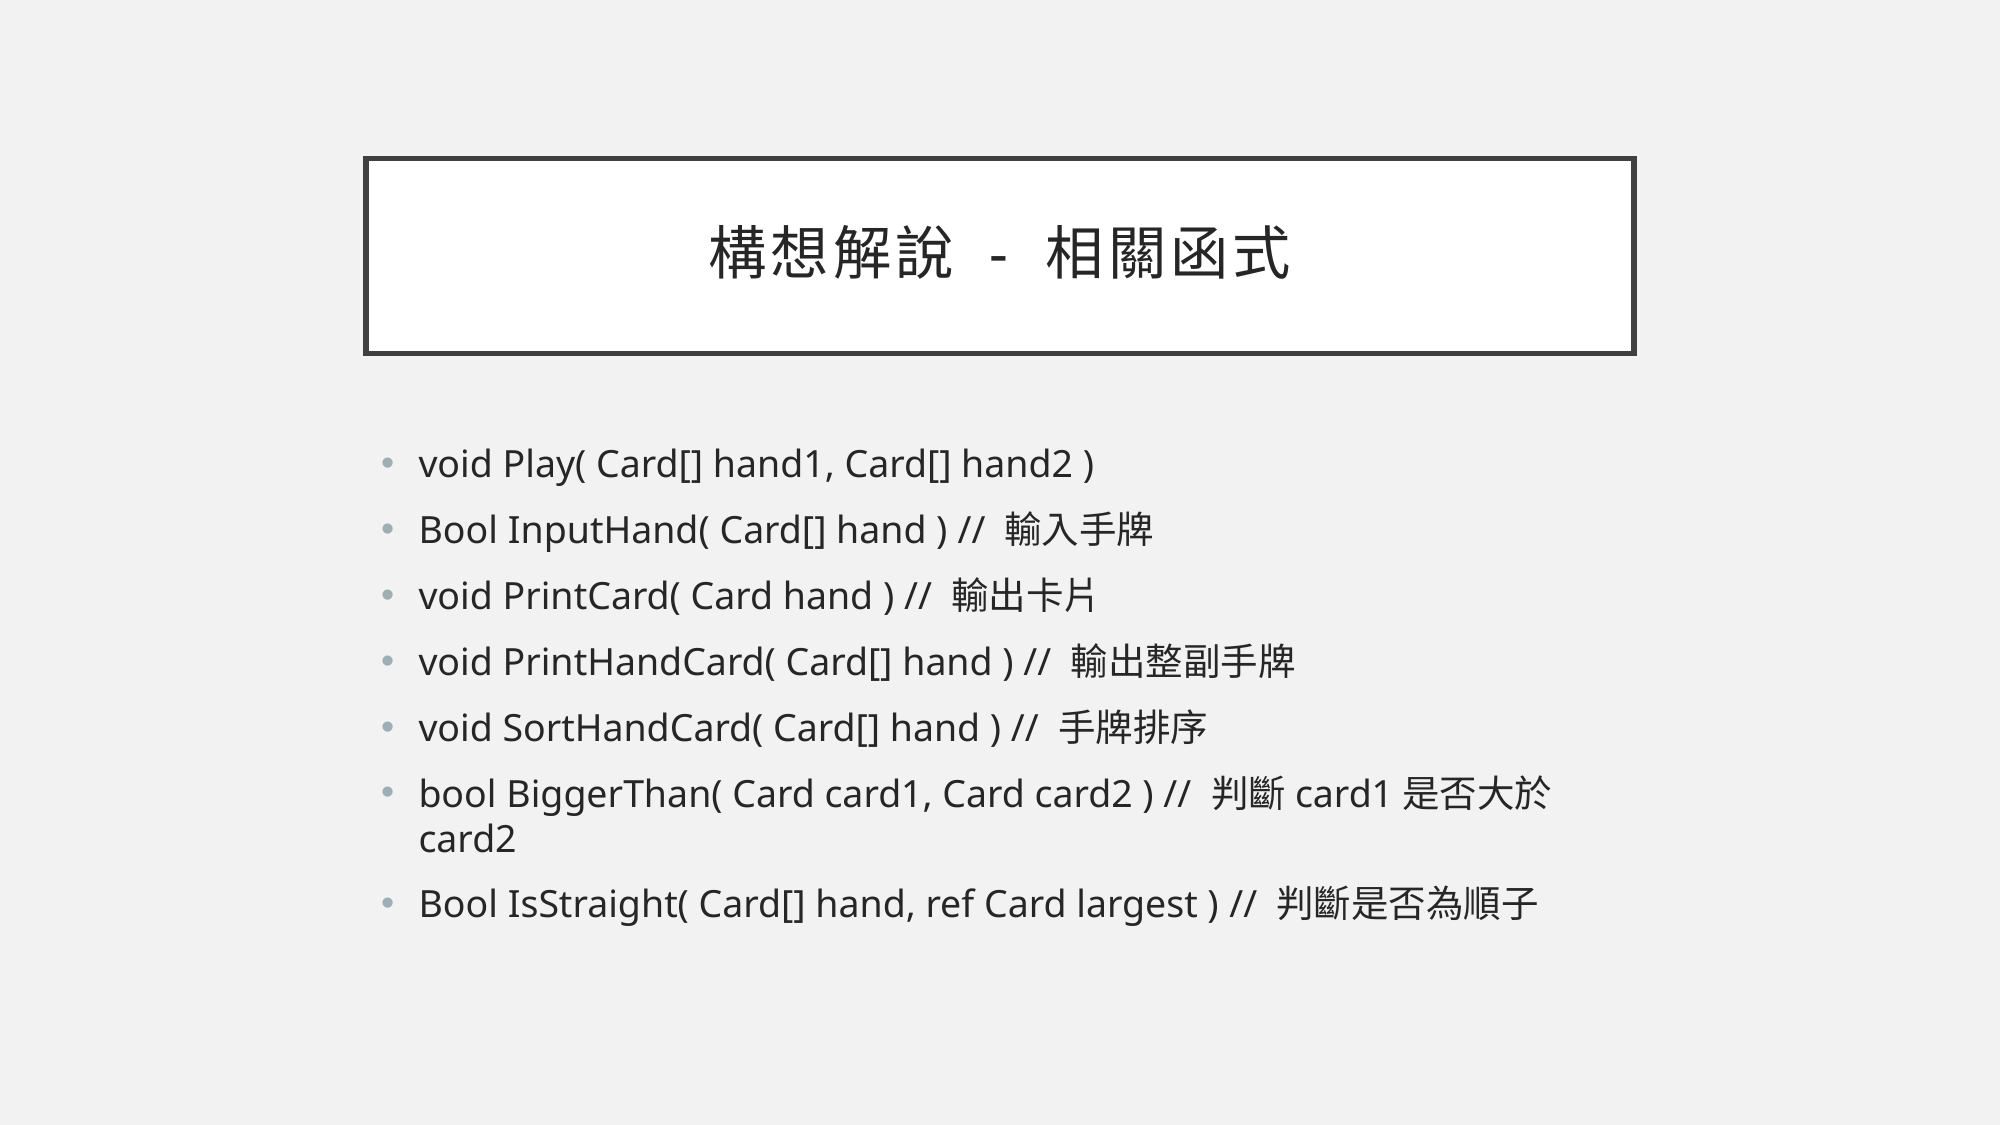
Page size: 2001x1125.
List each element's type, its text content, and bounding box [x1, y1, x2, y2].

list void Play( Card[] hand1, Card[] hand2 ) Bool InputHand( Card[] hand ) // 輸入手牌 void PrintCard( Card hand ) // 輸出卡片 void PrintHandCard( Card[] hand ) // 輸出整副手牌 void SortHandCard( Card[] hand ) // 手牌排序 bool BiggerThan( Card card1, Card card2 ) // 判斷card1是否大於card2 Bool IsStraight( Card[] hand, ref Card largest ) // 判斷是否為順子 [366, 432, 1634, 942]
title 構想解說 - 相關函式 [363, 156, 1637, 356]
